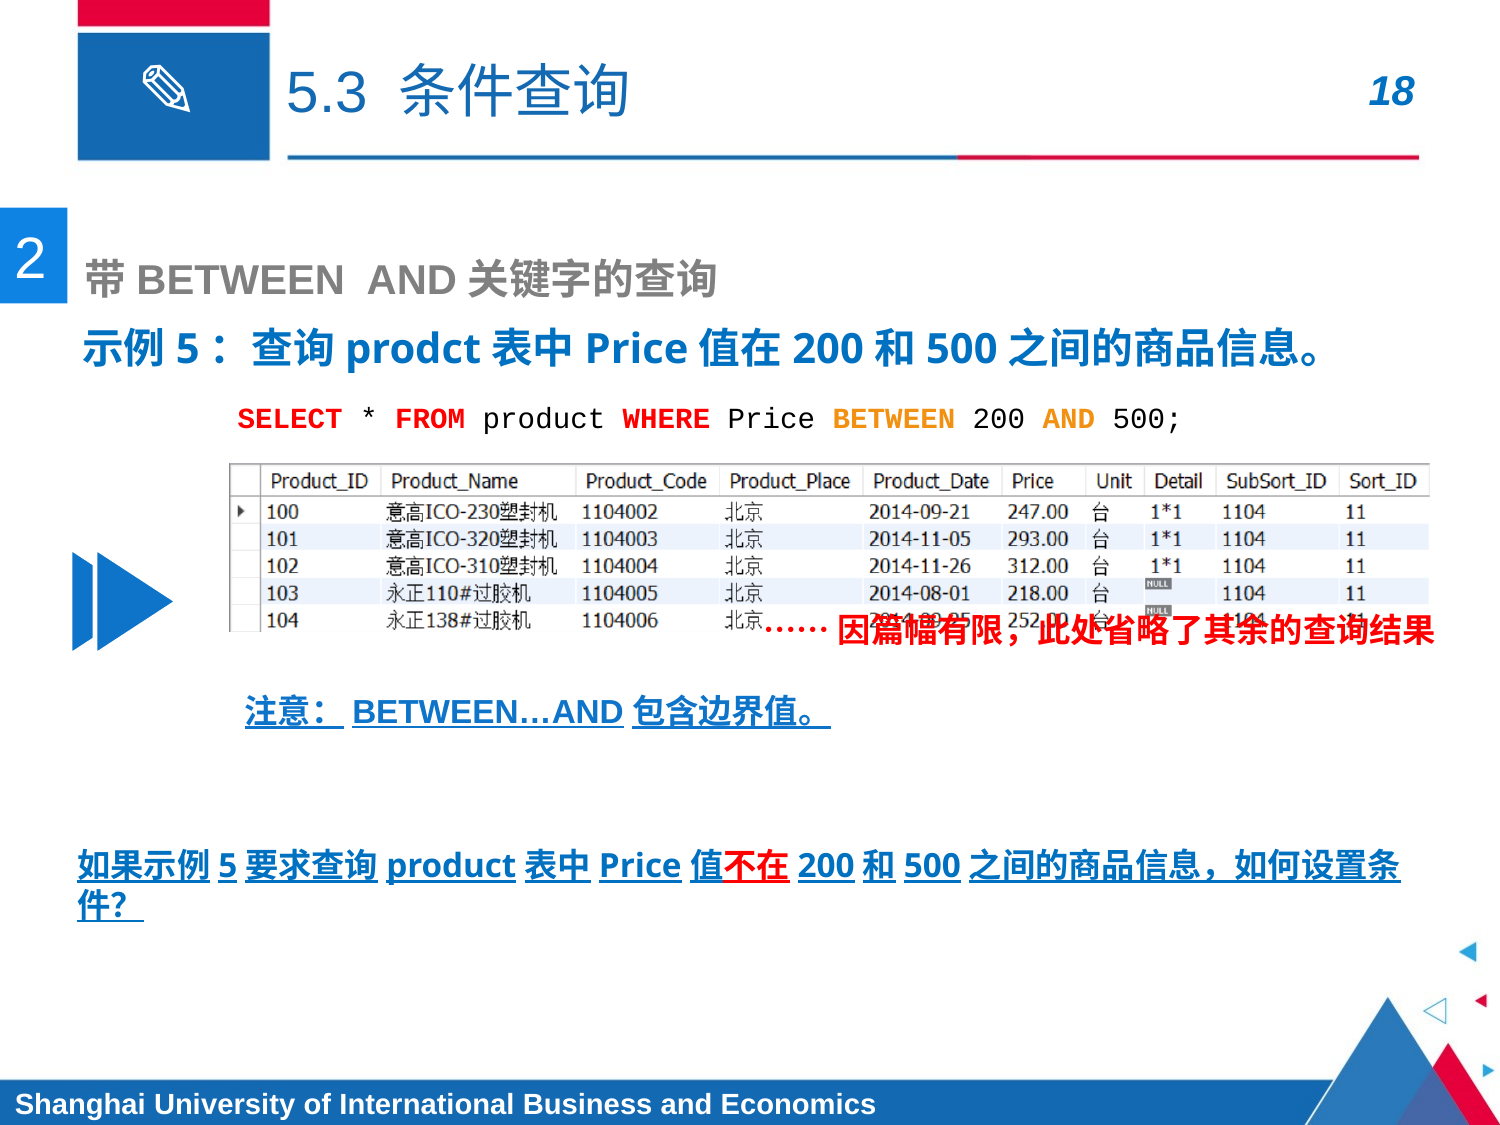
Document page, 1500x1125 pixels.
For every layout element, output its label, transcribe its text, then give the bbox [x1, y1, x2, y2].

picture [0, 0, 1500, 1125]
text_box 带BETWEEN AND关键字的查询 [70, 245, 842, 310]
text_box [69, 547, 178, 656]
text_box 注意：BETWEEN…AND包含边界值。 [229, 683, 1373, 738]
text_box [0, 207, 68, 304]
title 5.3 条件查询 [271, 25, 1046, 153]
text_box ……因篇幅有限，此处省略了其余的查询结果 [748, 601, 1457, 657]
text_box SELECT * FROM product WHERE Price BETWEEN 200 AND 500; [185, 391, 1404, 442]
text_box 如果示例5要求查询product表中Price值不在200和500之间的商品信息，如何设置条件？ [62, 836, 1475, 932]
text_box 示例5：查询prodct表中Price值在200和500之间的商品信息。 [67, 314, 1430, 380]
